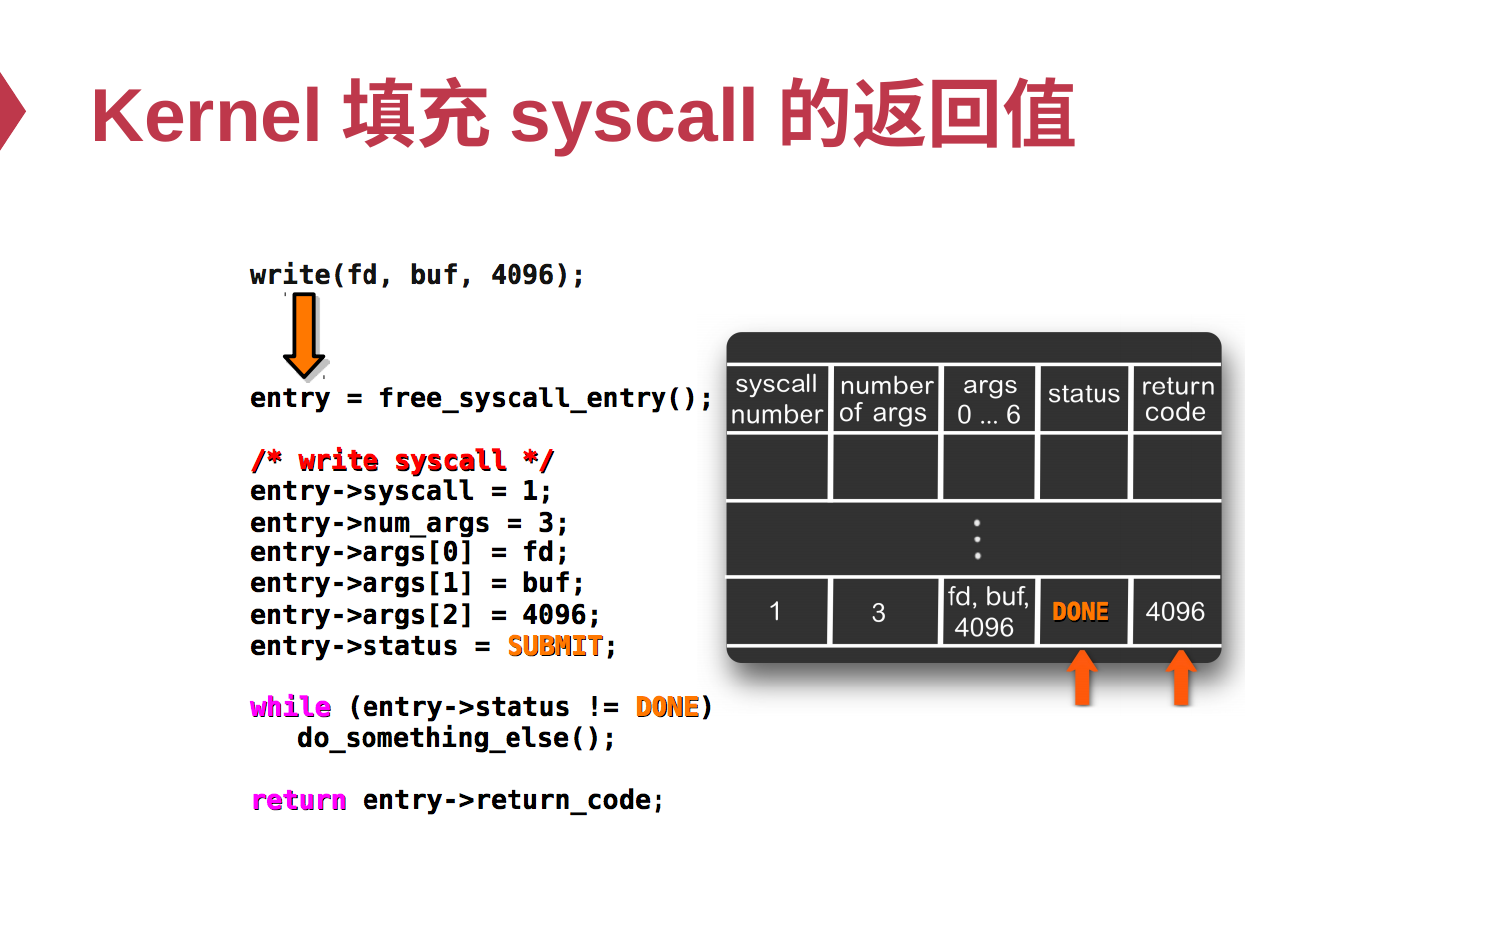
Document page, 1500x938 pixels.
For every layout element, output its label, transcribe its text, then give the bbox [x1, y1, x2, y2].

picture [220, 240, 1245, 836]
title Kernel填充syscall的返回值 [75, 37, 1425, 186]
